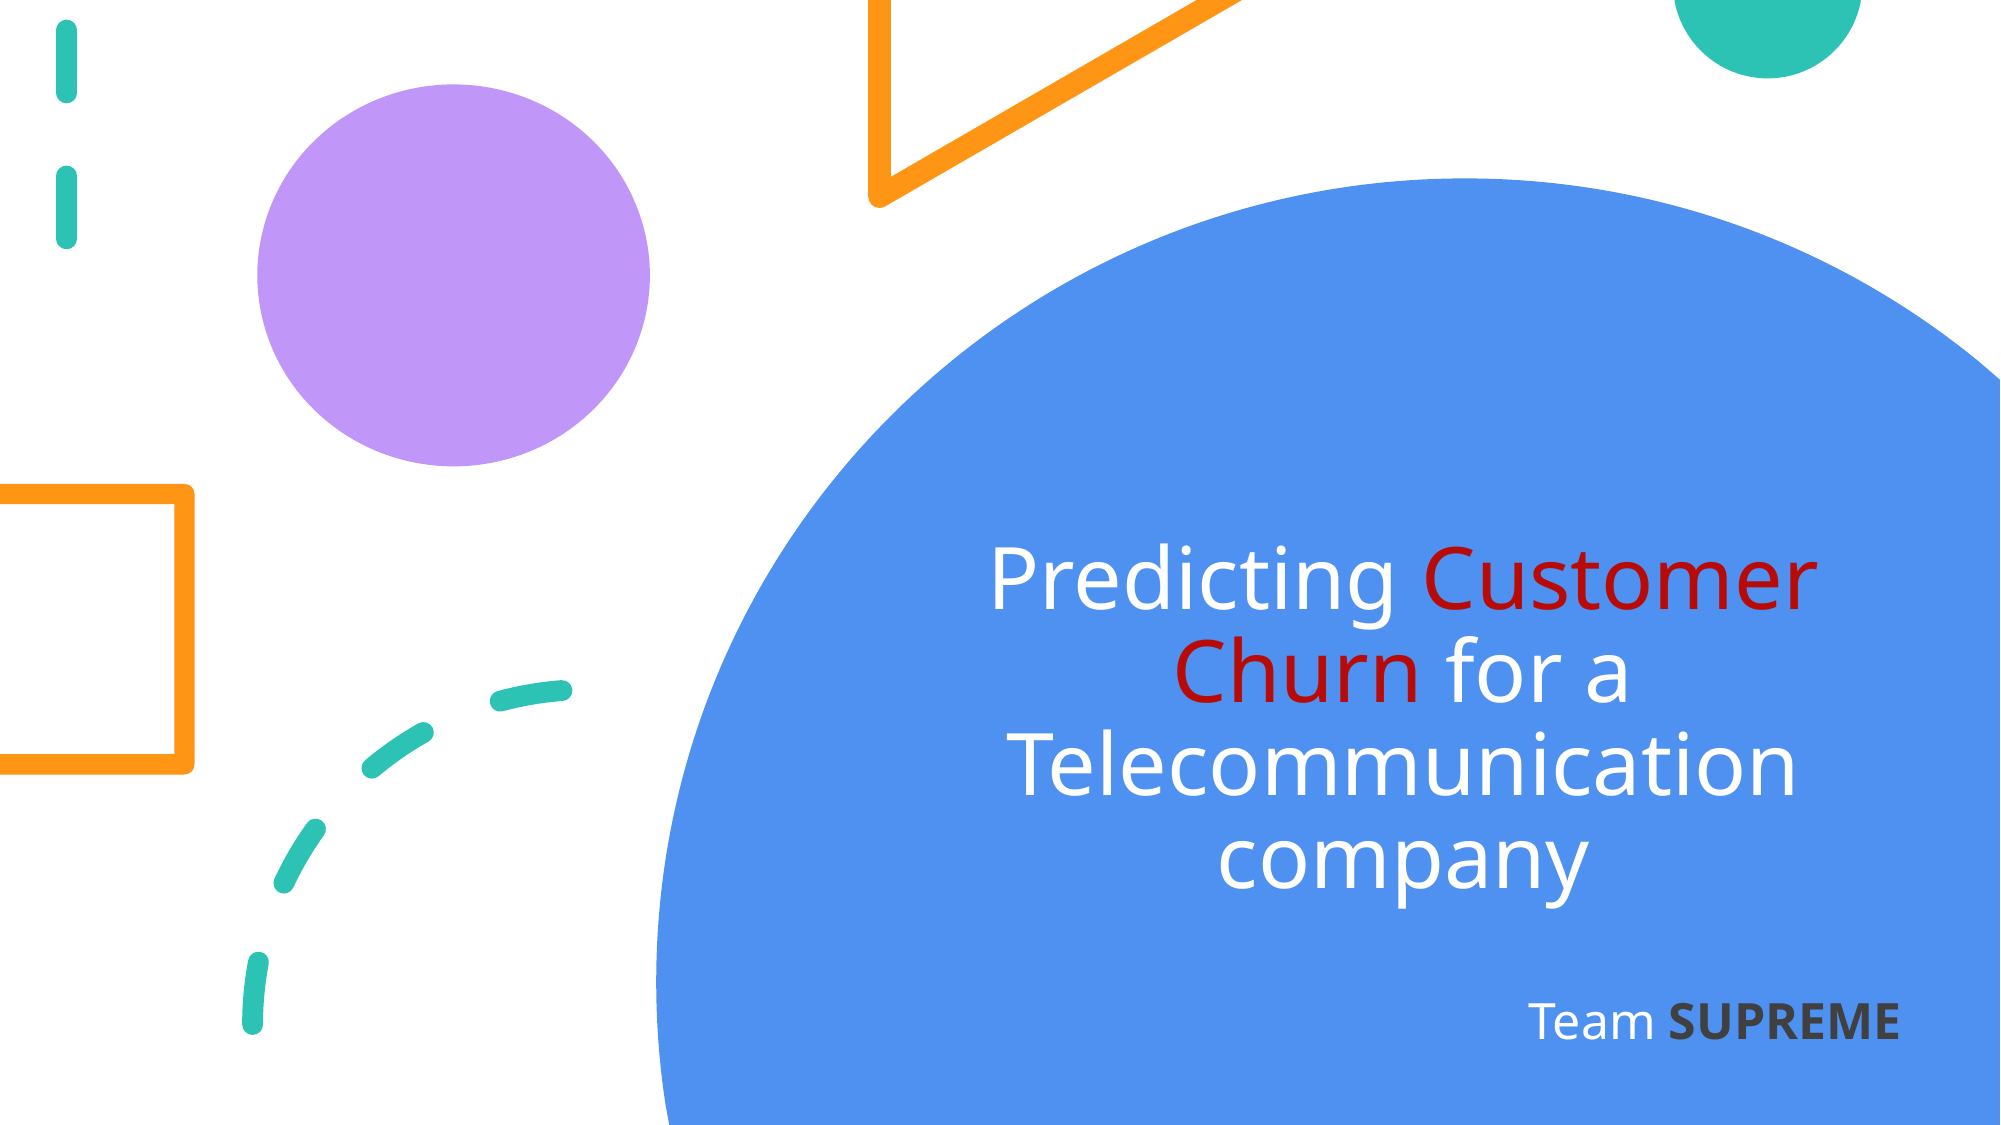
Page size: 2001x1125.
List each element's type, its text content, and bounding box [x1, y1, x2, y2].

title Predicting Customer Churn for a Telecommunication company [862, 523, 1945, 915]
subtitle Team SUPREME [835, 989, 1917, 1125]
